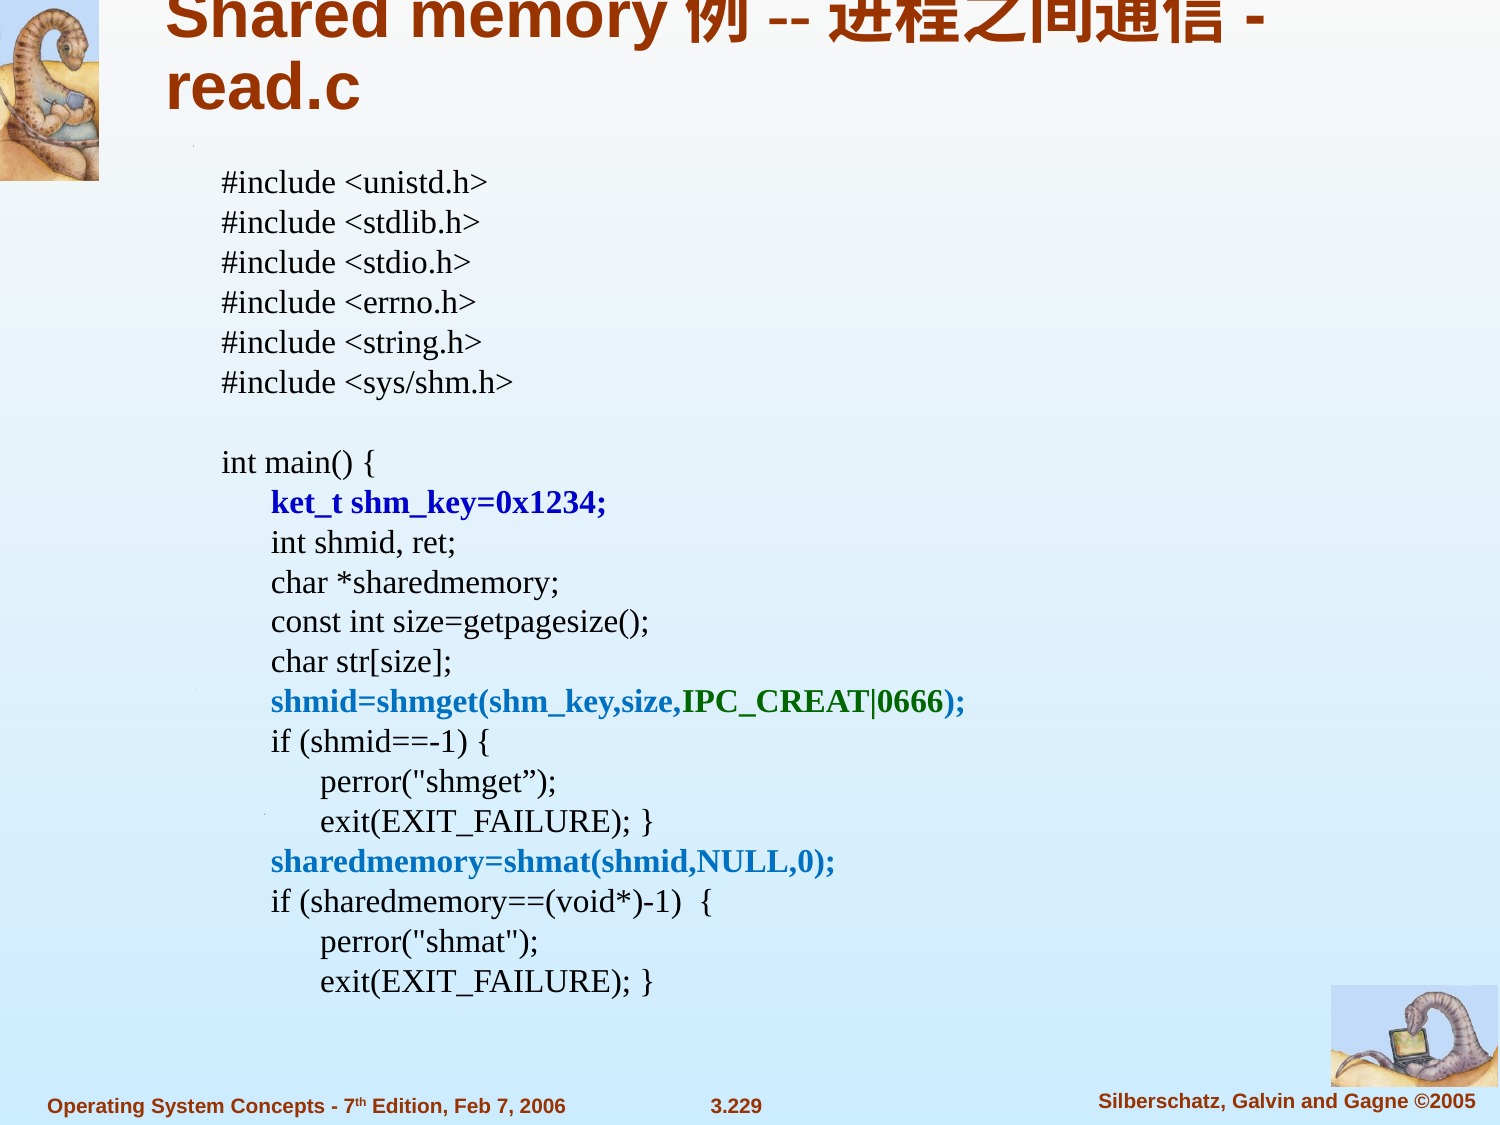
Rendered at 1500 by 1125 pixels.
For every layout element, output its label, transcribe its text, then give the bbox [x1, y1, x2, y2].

picture [1331, 1047, 1498, 1087]
list #include <unistd.h> #include <stdlib.h> #include <stdio.h> #include <errno.h> #include <string.h> #include <sys/shm.h> int main() { ket_t shm_key=0x1234; int shmid, ret; char *sharedmemory; const int size=getpagesize(); char str[size]; shmid=shmget(shm_key,size,IPC_CREAT|0666); if (shmid==-1) { perror("shmget”); exit(EXIT_FAILURE); } sharedmemory=shmat(shmid,NULL,0); if (sharedmemory==(void*)-1) { perror("shmat"); exit(EXIT_FAILURE); } [206, 154, 1500, 1047]
picture [0, 0, 99, 181]
text_box Shared memory例--进程之间通信-read.c [150, 31, 1476, 131]
